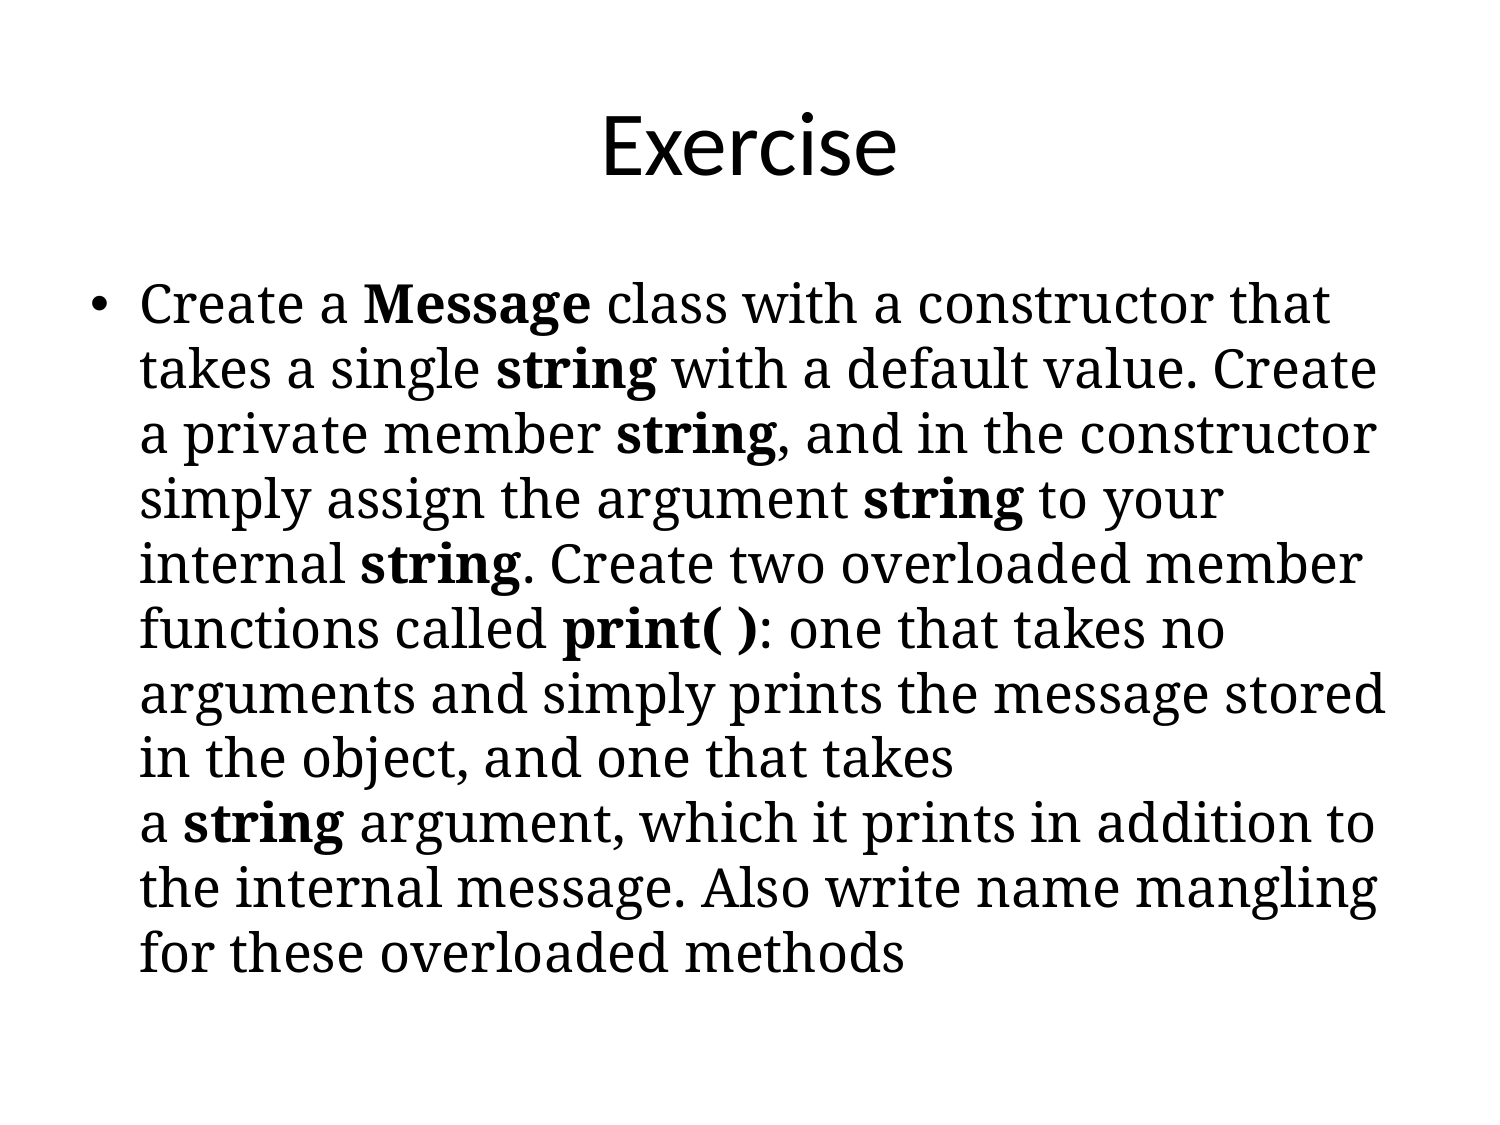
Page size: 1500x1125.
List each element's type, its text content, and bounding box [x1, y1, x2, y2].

list Create a Message class with a constructor that takes a single string with a default value. Create a private member string, and in the constructor simply assign the argument string to your internal string. Create two overloaded member functions called print( ): one that takes no arguments and simply prints the message stored in the object, and one that takes a string argument, which it prints in addition to the internal message. Also write name mangling for these overloaded methods [75, 262, 1425, 1005]
title Exercise [75, 45, 1425, 233]
